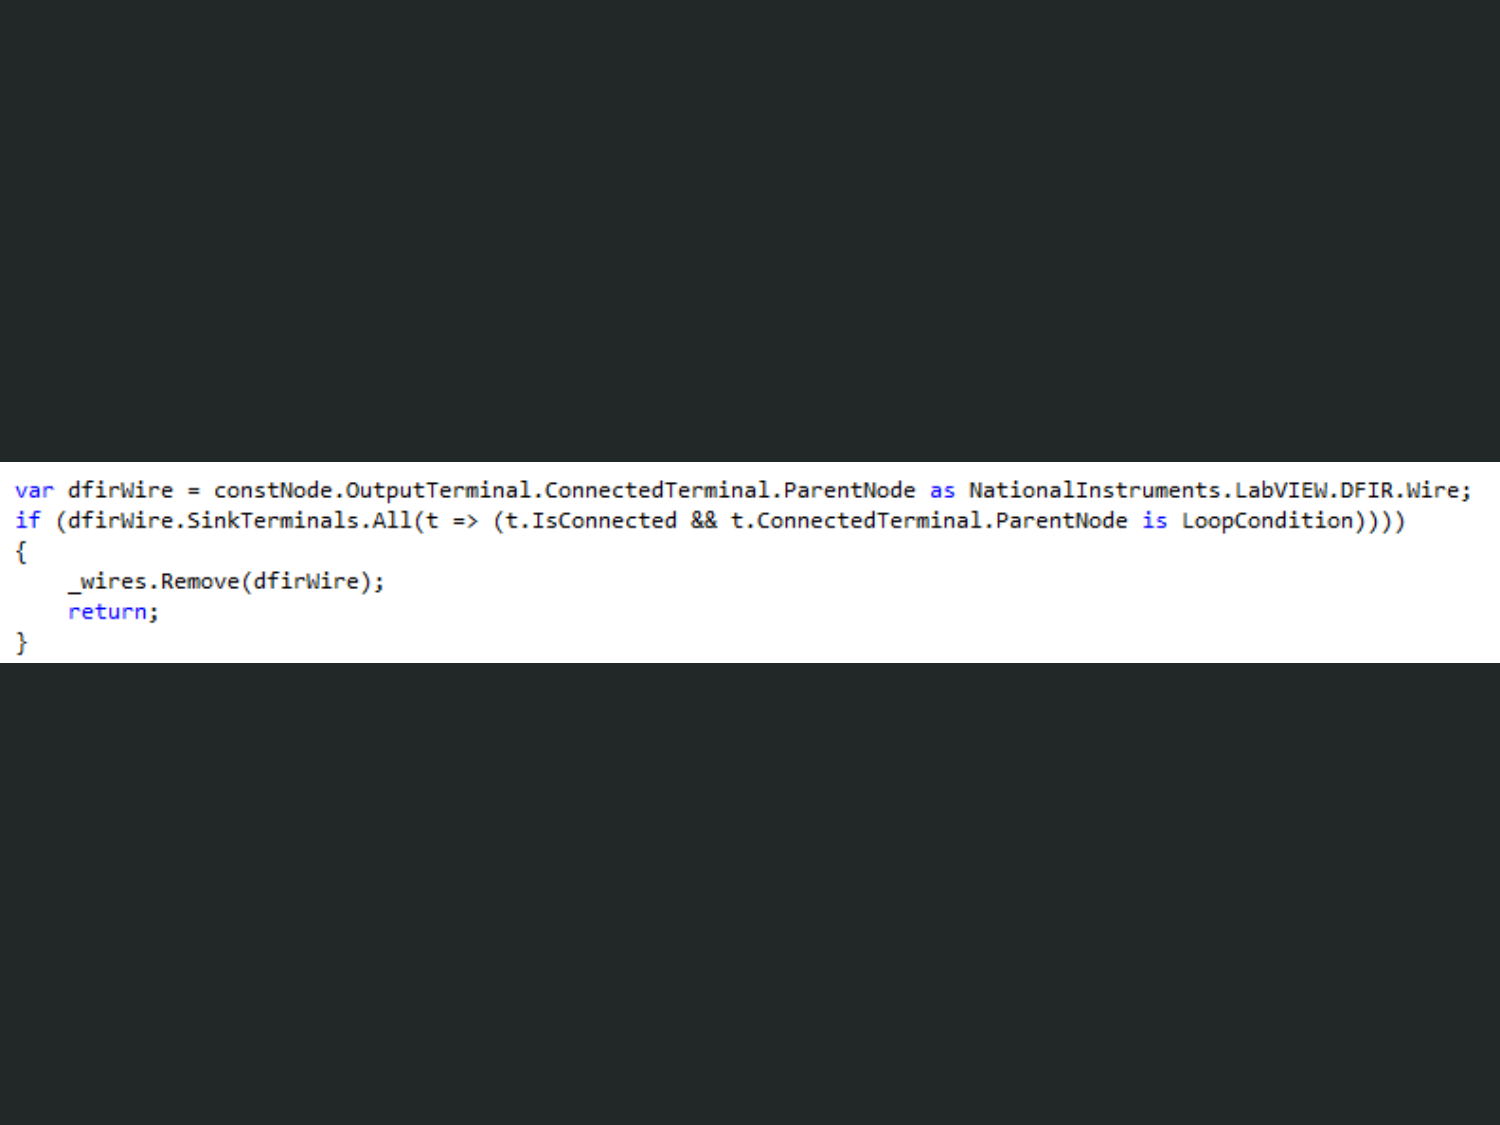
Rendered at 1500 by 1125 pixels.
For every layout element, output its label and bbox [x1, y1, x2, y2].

list [0, 461, 1500, 664]
